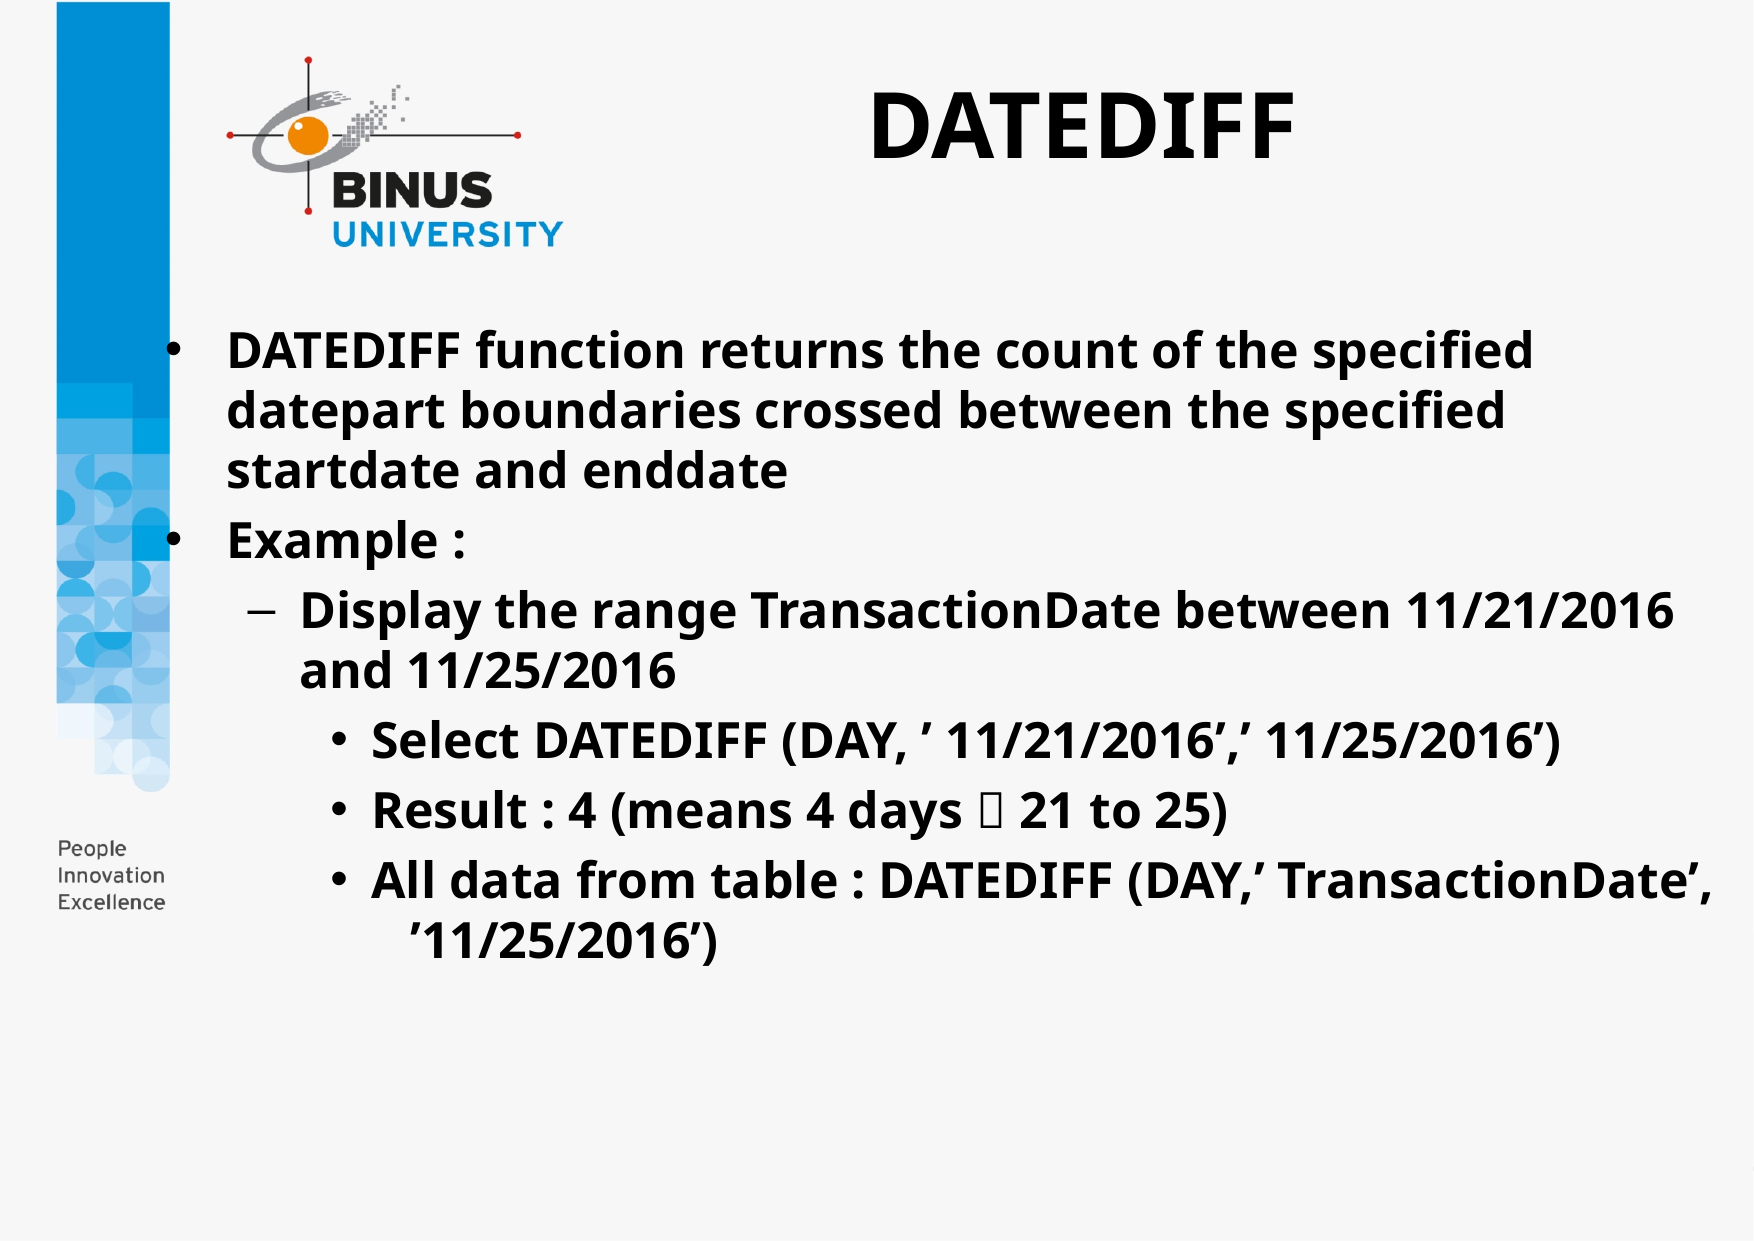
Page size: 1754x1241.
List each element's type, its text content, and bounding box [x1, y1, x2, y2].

picture [0, 0, 1754, 933]
picture [408, 226, 416, 238]
text_box DATEDIFF [404, 18, 1754, 226]
picture [459, 227, 469, 232]
text_box DATEDIFF function returns the count of the specified datepart boundaries crossed between the specified startdate and enddate Example : Display the range TransactionDate between 11/21/2016 and 11/25/2016 Select DATEDIFF (DAY, ’ 11/21/2016’,’ 11/25/2016’) Result : 4 (means 4 days  21 to 25) All data from table : DATEDIFF (DAY,’ TransactionDate’, ’11/25/2016’) [149, 310, 1739, 874]
